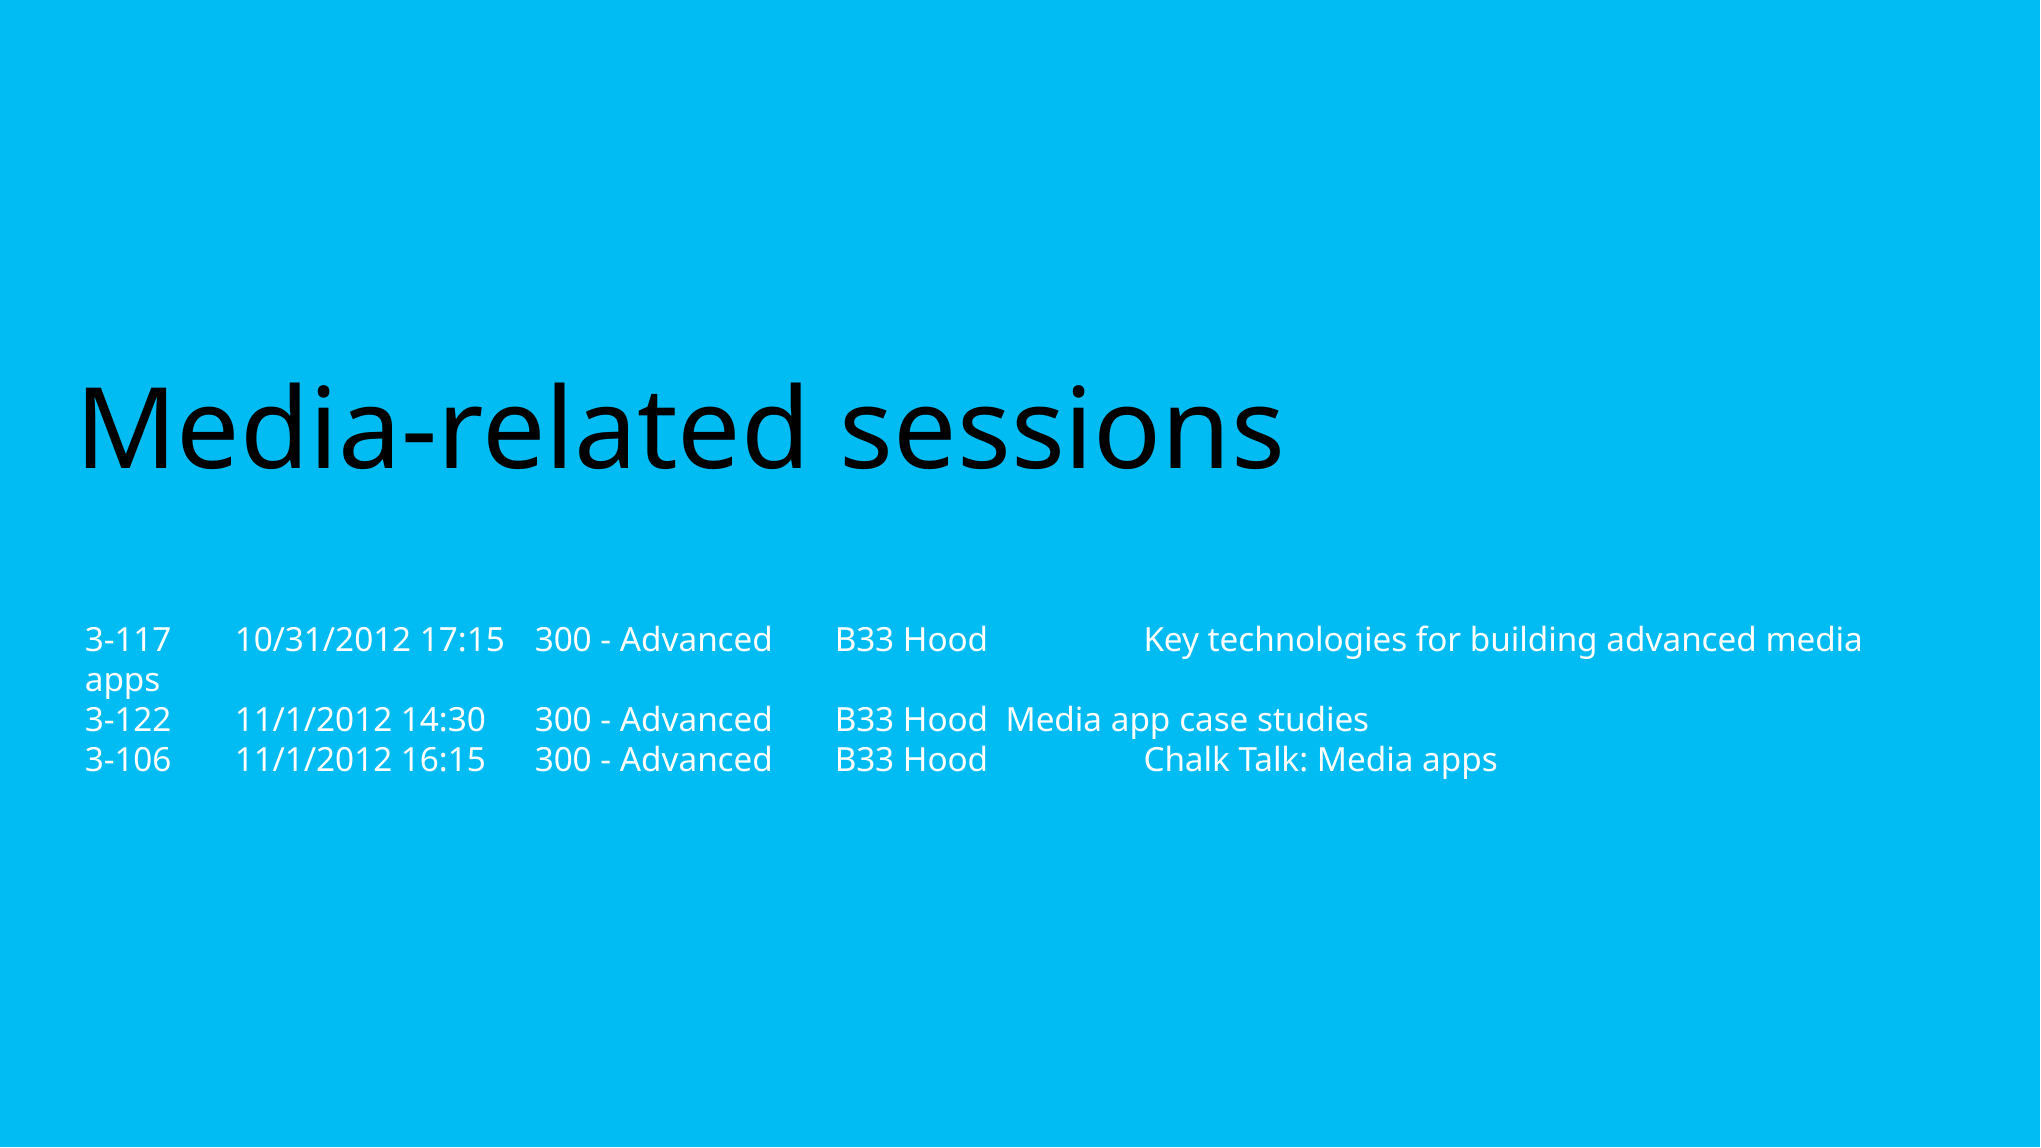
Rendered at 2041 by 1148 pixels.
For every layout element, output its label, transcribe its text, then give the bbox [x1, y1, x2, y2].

text_box 3-117 10/31/2012 17:15 300 - Advanced B33 Hood Key technologies for building advanced media apps 3-122 11/1/2012 14:30 300 - Advanced B33 Hood Media app case studies 3-106 11/1/2012 16:15 300 - Advanced B33 Hood Chalk Talk: Media apps [70, 611, 1921, 786]
title Media-related sessions [45, 348, 1996, 499]
